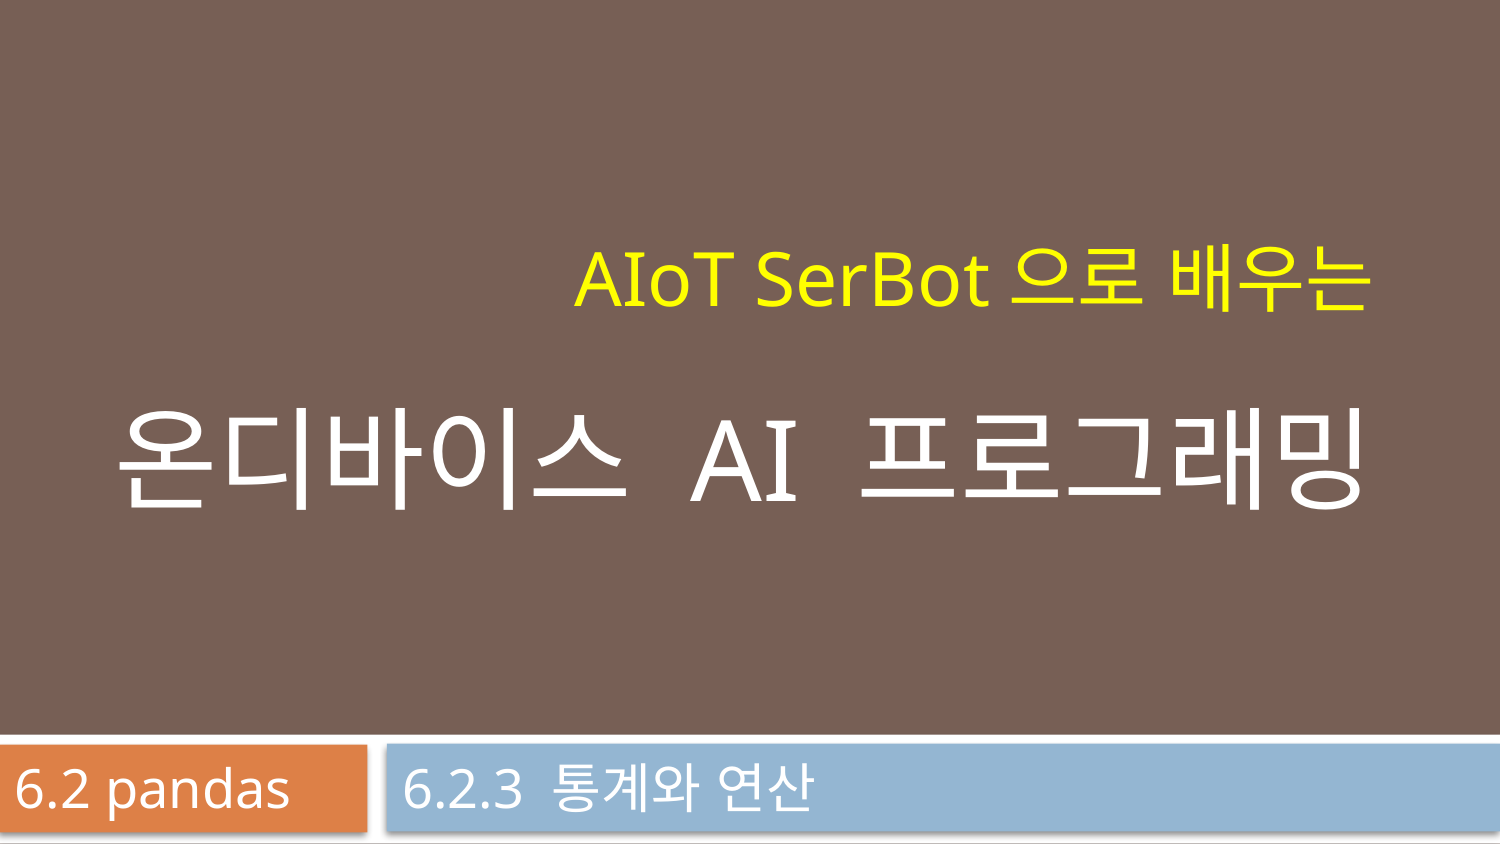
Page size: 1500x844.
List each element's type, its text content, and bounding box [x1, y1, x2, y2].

text_box AIoT SerBot으로 배우는 온디바이스 AI 프로그래밍 [99, 178, 1389, 532]
subtitle 6.2.3 통계와 연산 [387, 744, 1488, 829]
text_box 6.2 pandas [0, 744, 372, 829]
